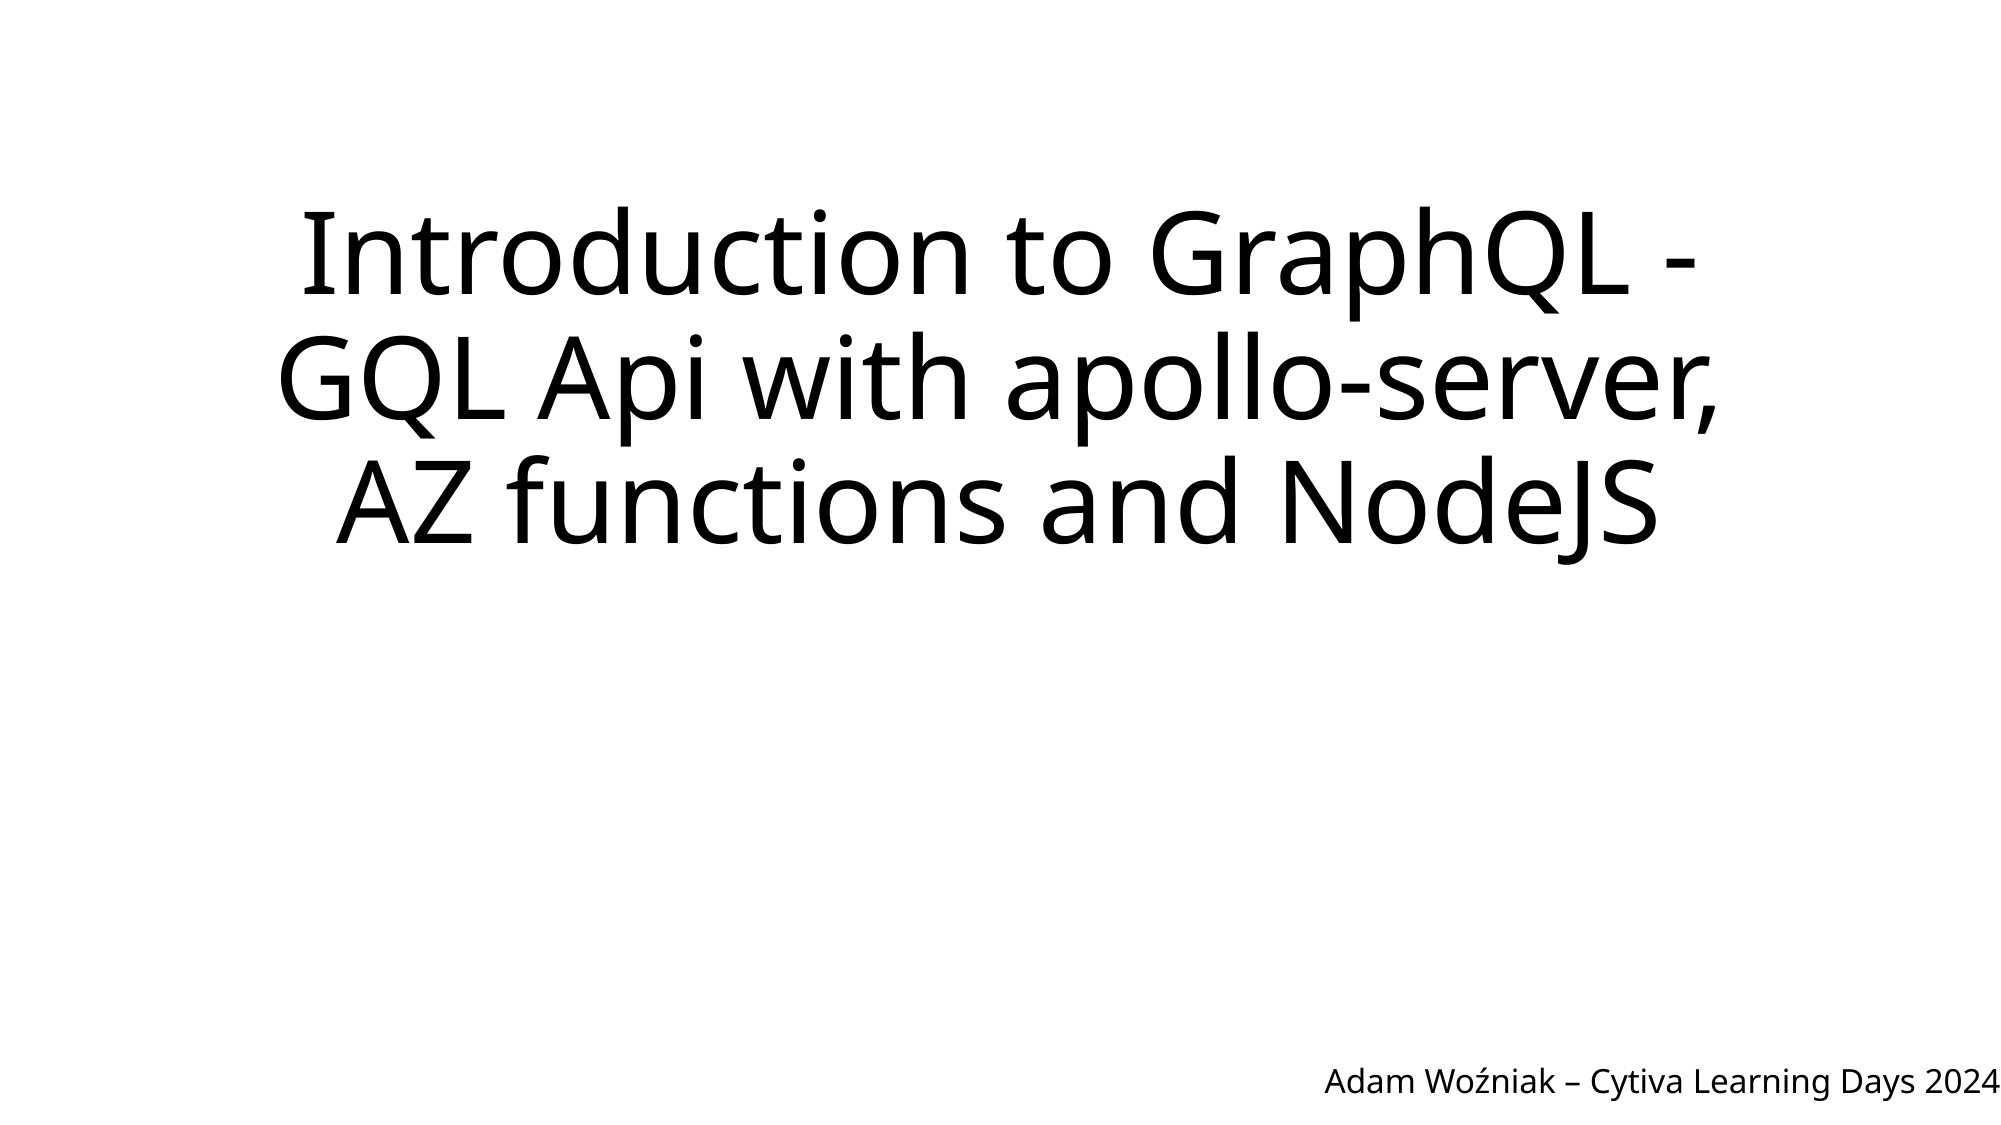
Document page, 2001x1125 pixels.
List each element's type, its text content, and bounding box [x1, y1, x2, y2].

title Introduction to GraphQL - GQL Api with apollo-server, AZ functions and NodeJS [249, 184, 1750, 576]
subtitle Adam Woźniak – Cytiva Learning Days 2024 [912, 1057, 2000, 1125]
